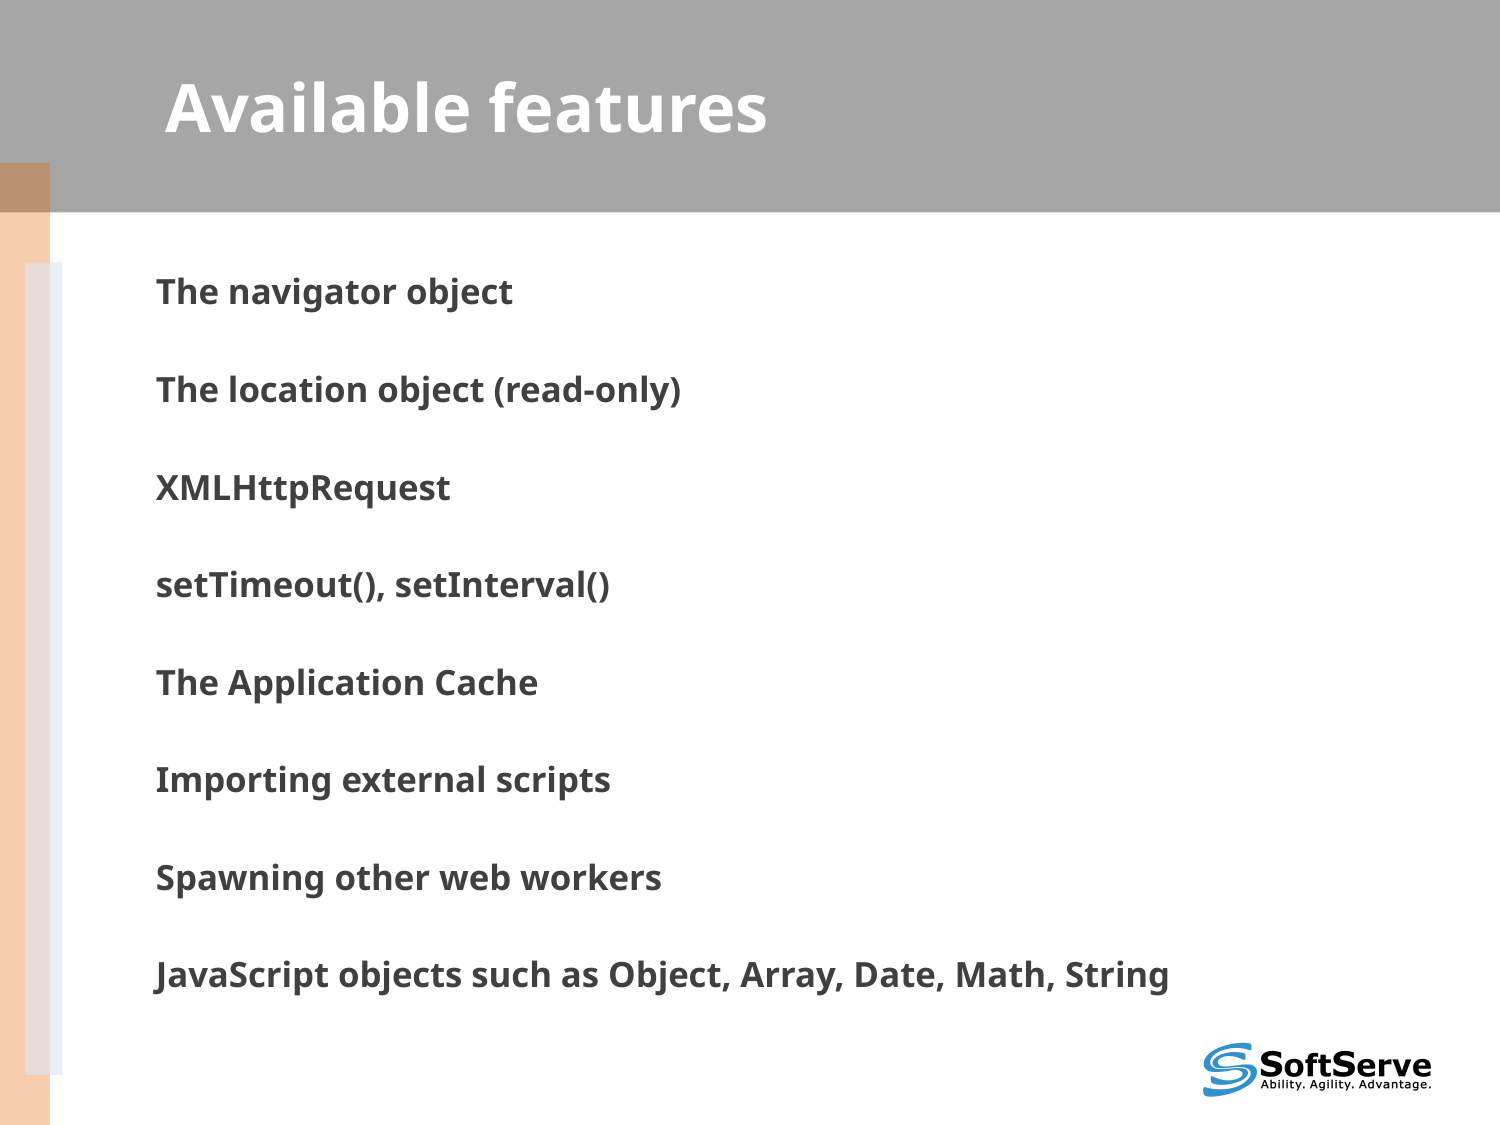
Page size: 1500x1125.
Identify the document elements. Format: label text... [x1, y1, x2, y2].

picture [1200, 1037, 1435, 1103]
list The navigator object The location object (read-only) XMLHttpRequest setTimeout(), setInterval() The Application Cache Importing external scripts Spawning other web workers JavaScript objects such as Object, Array, Date, Math, String [75, 262, 1500, 1005]
title Available features [0, 0, 1500, 213]
